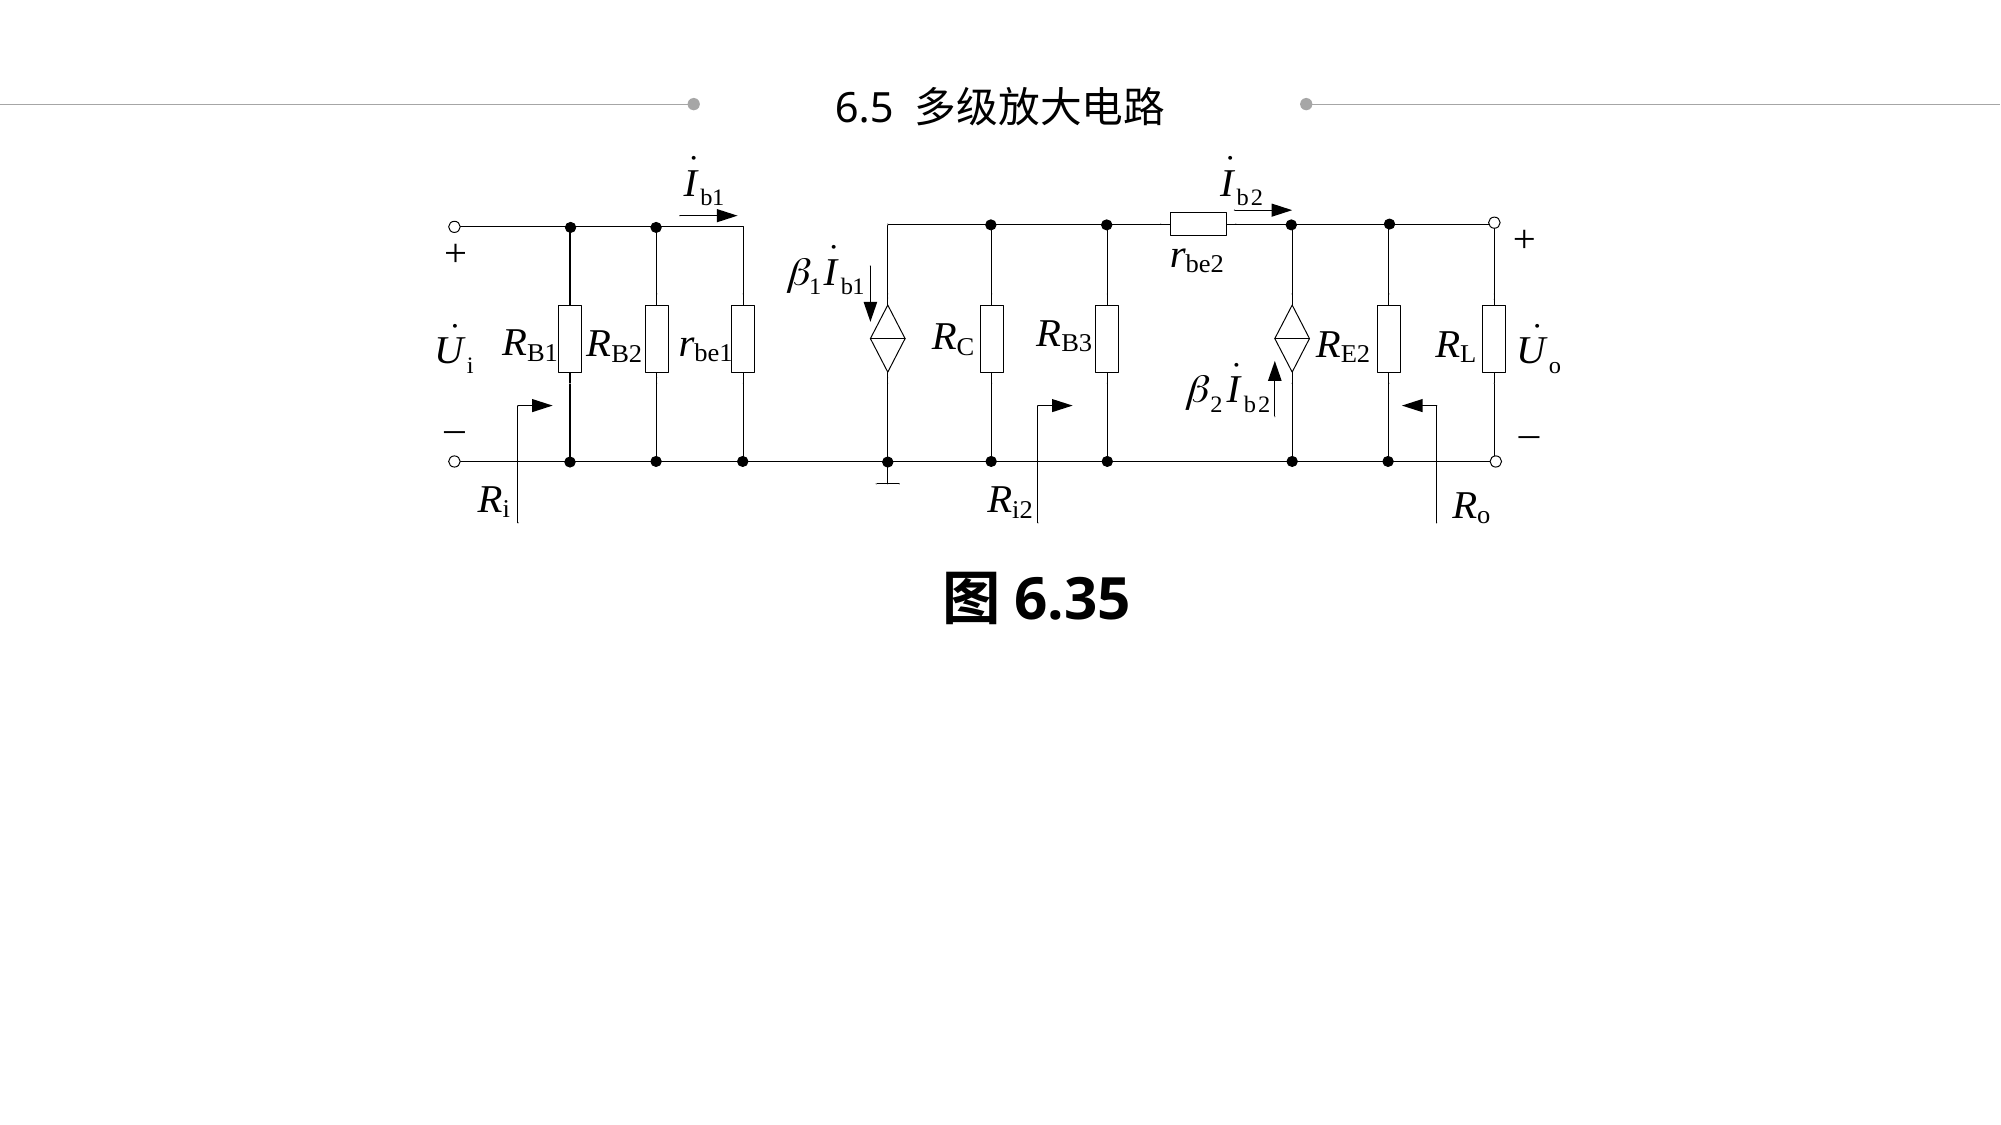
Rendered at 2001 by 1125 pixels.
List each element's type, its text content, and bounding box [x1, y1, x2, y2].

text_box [422, 141, 1577, 542]
text_box 图6.35 [927, 553, 1146, 639]
text_box 6.5 多级放大电路 [819, 73, 1180, 139]
